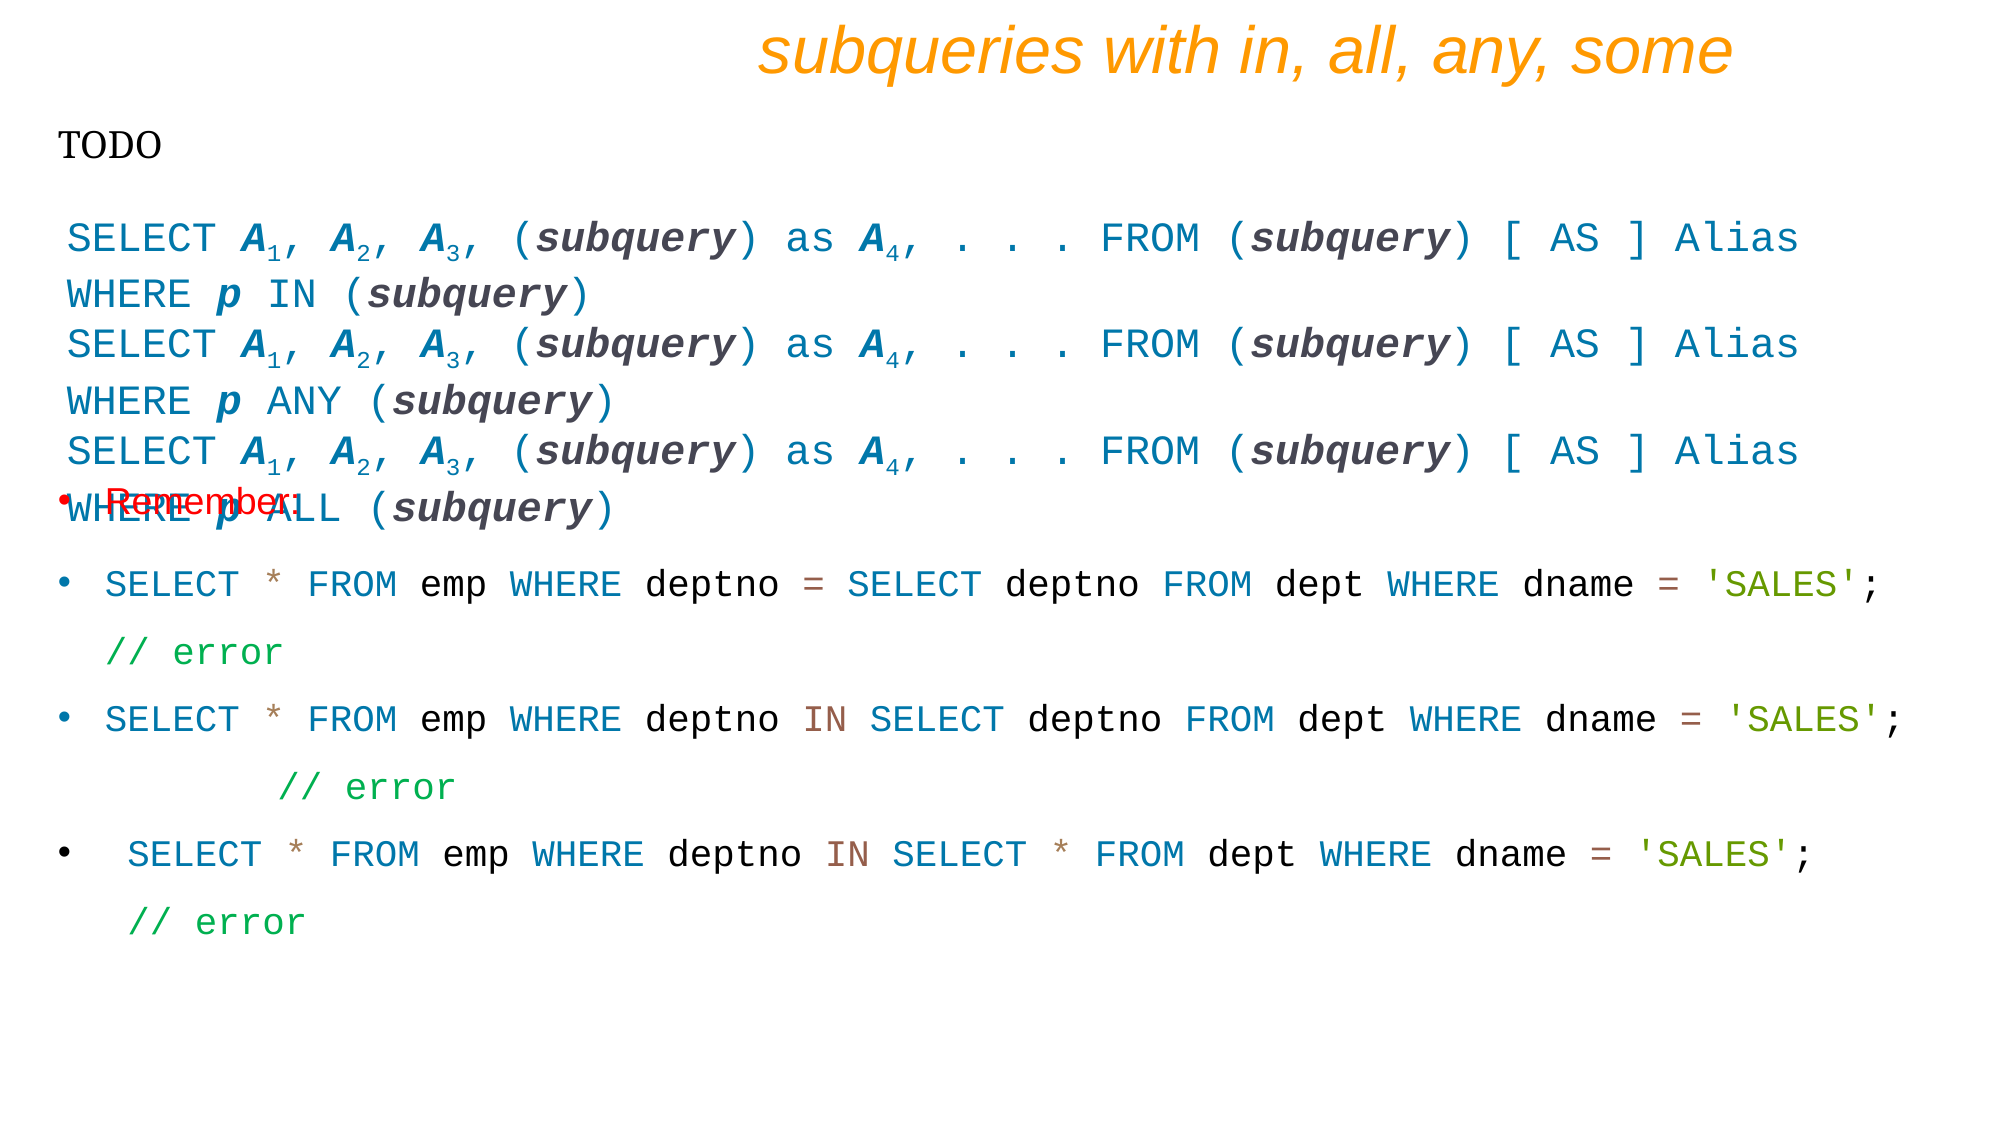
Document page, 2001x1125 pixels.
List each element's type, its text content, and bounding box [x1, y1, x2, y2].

text_box subqueries with in, all, any, some [249, 0, 1750, 95]
text_box TODO [43, 113, 1945, 174]
text_box Remember: SELECT * FROM emp WHERE deptno = SELECT deptno FROM dept WHERE dname = 'SALES'; // error SELECT * FROM emp WHERE deptno IN SELECT deptno FROM dept WHERE dname = 'SALES'; // error SELECT * FROM emp WHERE deptno IN SELECT * FROM dept WHERE dname = 'SALES'; // error [43, 447, 1945, 950]
text_box SELECT A1, A2, A3, (subquery) as A4, . . . FROM (subquery) [ AS ] Alias WHERE p IN (subquery) SELECT A1, A2, A3, (subquery) as A4, . . . FROM (subquery) [ AS ] Alias WHERE p ANY (subquery) SELECT A1, A2, A3, (subquery) as A4, . . . FROM (subquery) [ AS ] Alias WHERE p ALL (subquery) [52, 201, 1934, 447]
